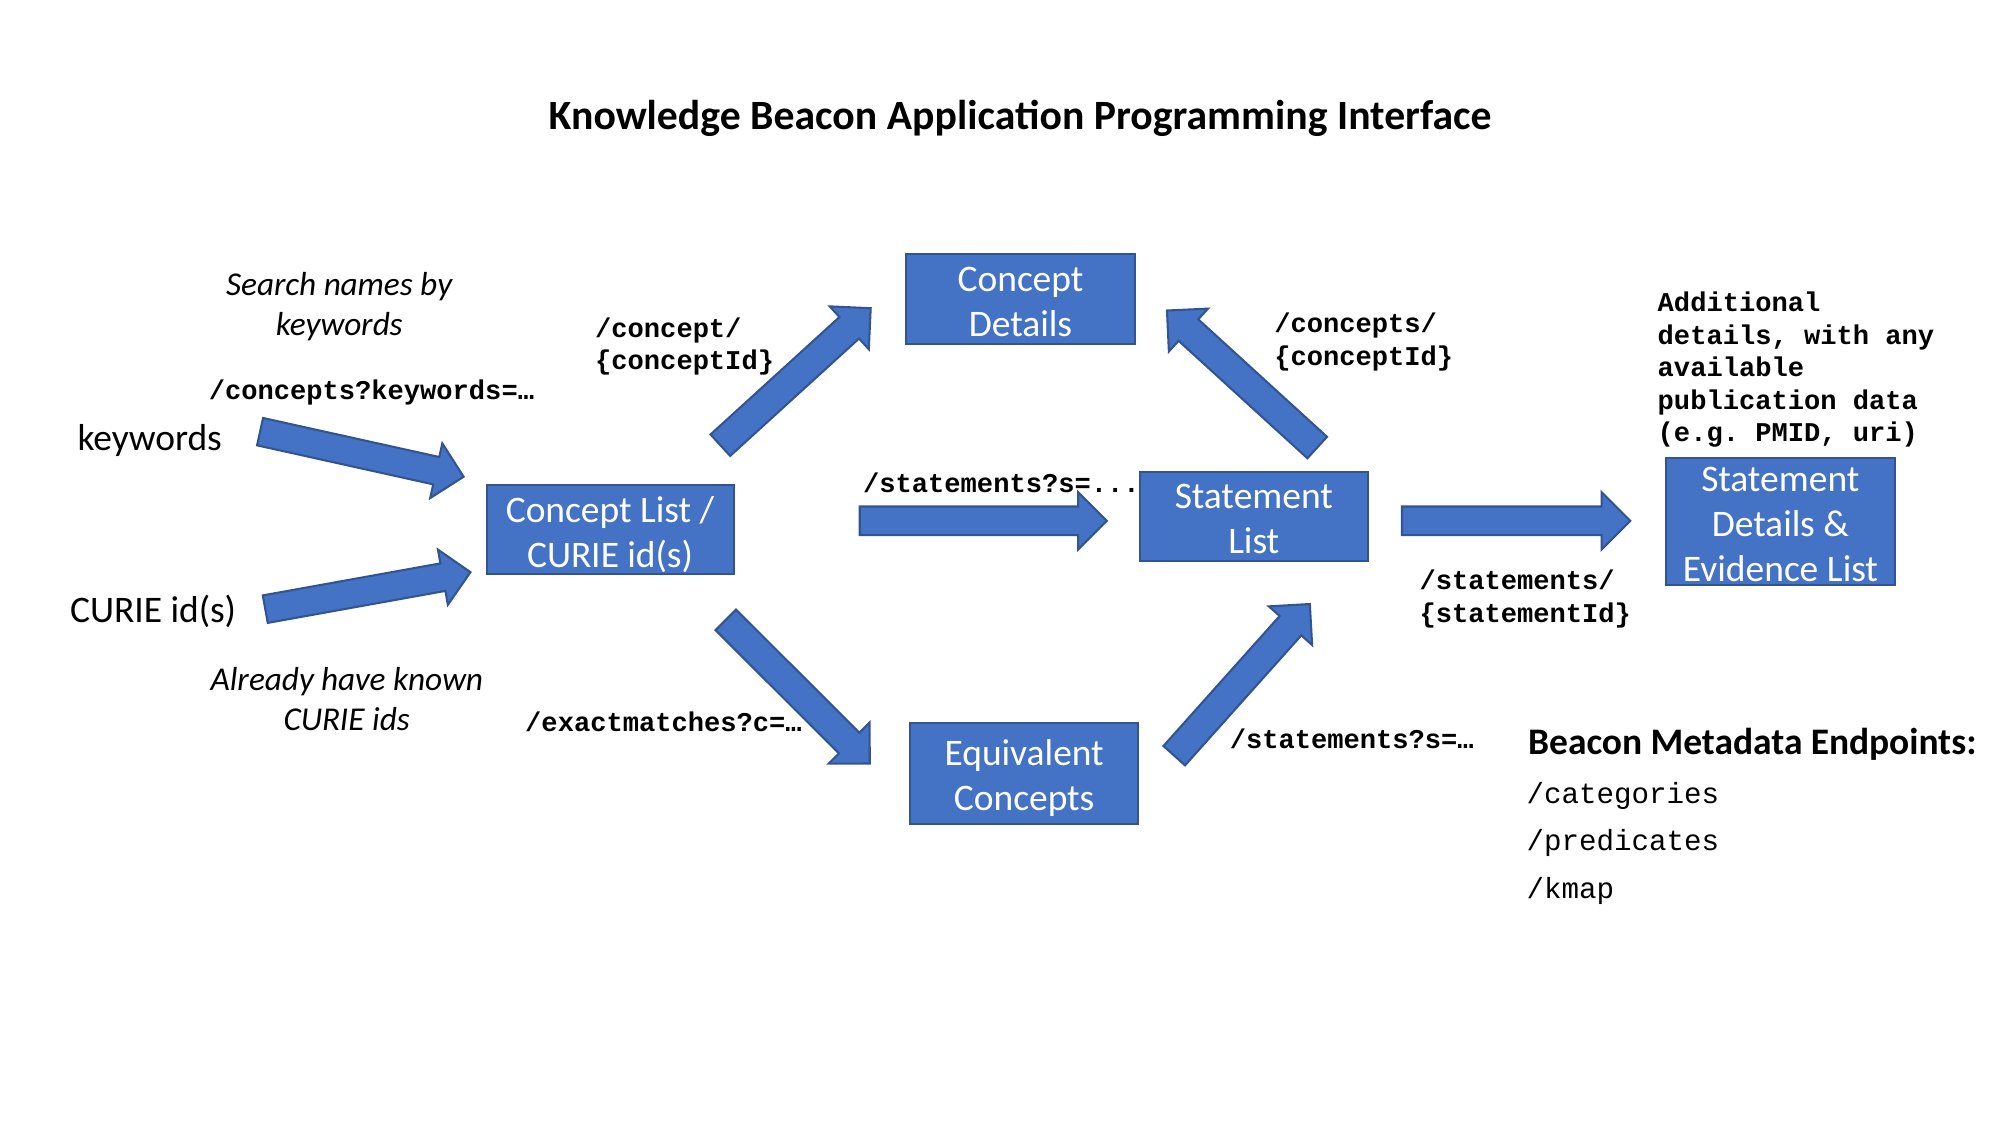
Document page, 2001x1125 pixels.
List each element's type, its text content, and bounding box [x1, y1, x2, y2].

text_box /concepts/ {conceptId} [1259, 298, 1468, 379]
text_box CURIE id(s) [55, 577, 252, 638]
text_box Concept Details [905, 253, 1136, 345]
text_box [1400, 489, 1632, 552]
text_box [1165, 307, 1329, 460]
text_box [261, 547, 472, 625]
text_box [858, 505, 1109, 552]
text_box /statements/ {statementId} [1404, 555, 1646, 636]
text_box Statement Details & Evidence List [1665, 457, 1896, 586]
text_box Beacon Metadata Endpoints: [1513, 709, 1992, 770]
text_box /categories /predicates /kmap [1511, 766, 1735, 912]
text_box [255, 416, 466, 501]
text_box /concepts?keywords=… [193, 364, 549, 413]
text_box [1161, 602, 1314, 767]
text_box /concept/ {conceptId} [580, 303, 793, 383]
text_box [709, 305, 872, 458]
text_box /statements?s=... [848, 457, 1155, 505]
text_box /exactmatches?c=… [510, 696, 817, 745]
text_box keywords [62, 405, 238, 466]
text_box Knowledge Beacon Application Programming Interface [533, 80, 1508, 145]
text_box Already have known CURIE ids [194, 649, 499, 745]
text_box Search names by keywords [201, 254, 477, 350]
text_box /statements?s=… [1214, 714, 1489, 762]
text_box Statement List [1139, 471, 1369, 562]
text_box Additional details, with any available publication data (e.g. PMID, uri) [1642, 277, 1953, 455]
text_box [714, 608, 871, 765]
text_box Concept List / CURIE id(s) [486, 484, 735, 575]
text_box Equivalent Concepts [909, 722, 1139, 825]
